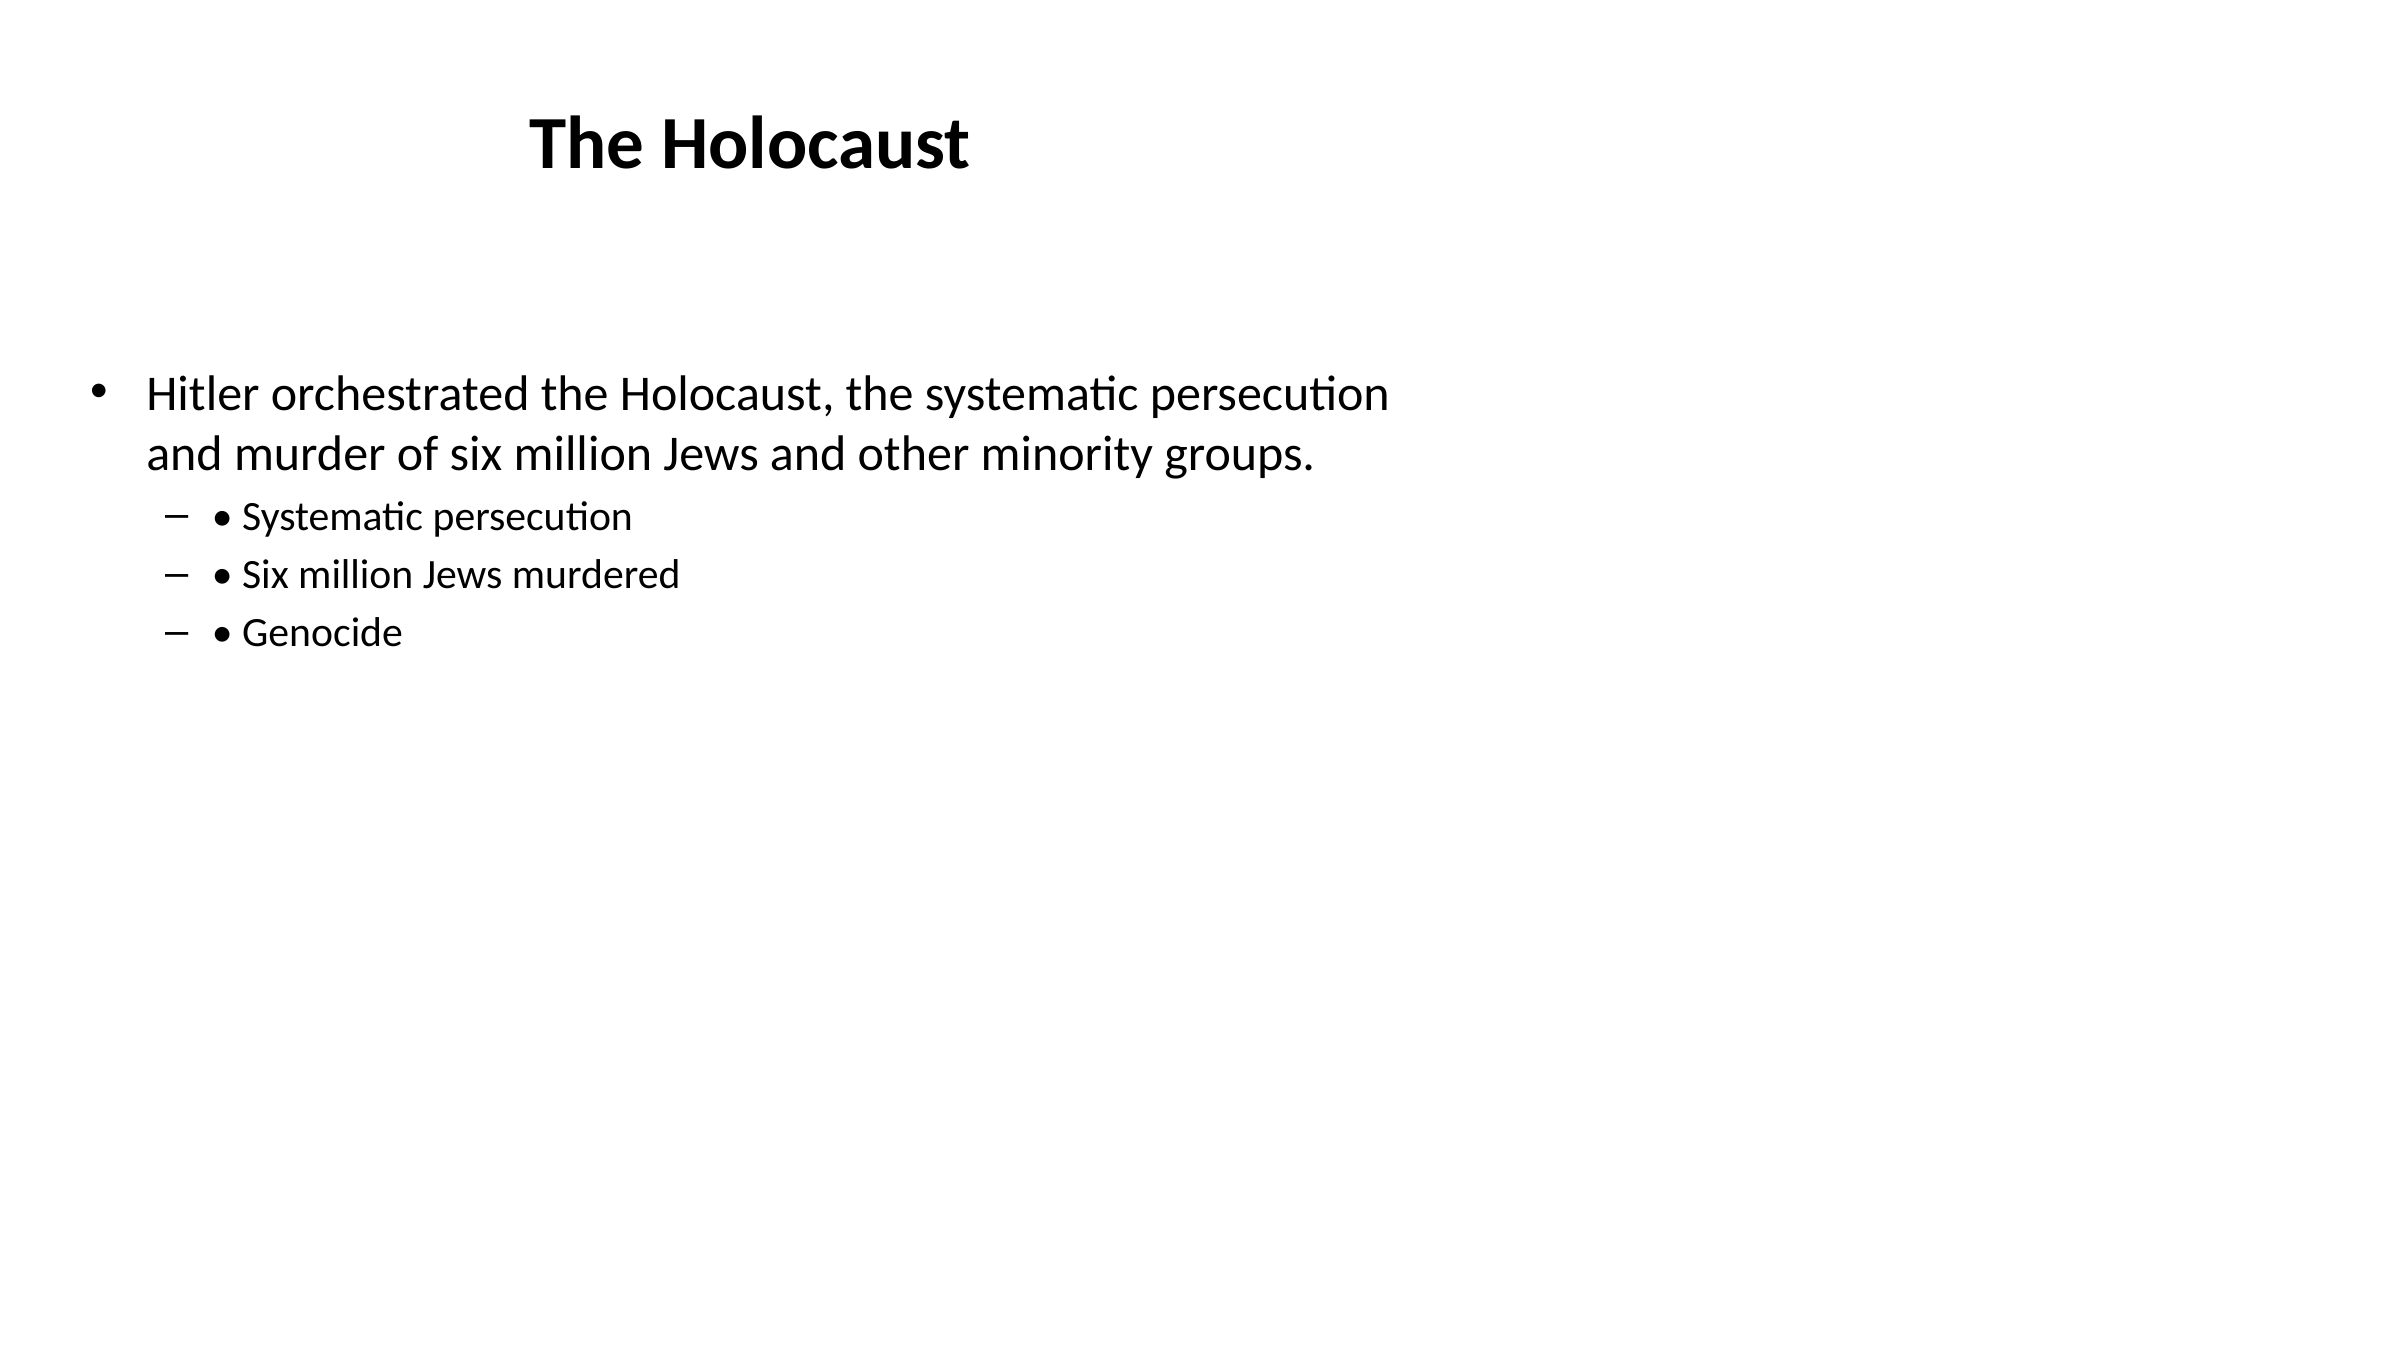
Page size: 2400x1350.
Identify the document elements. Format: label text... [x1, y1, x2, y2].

title The Holocaust [75, 45, 1425, 233]
list Hitler orchestrated the Holocaust, the systematic persecution and murder of six million Jews and other minority groups. • Systematic persecution • Six million Jews murdered • Genocide [75, 262, 1425, 1005]
